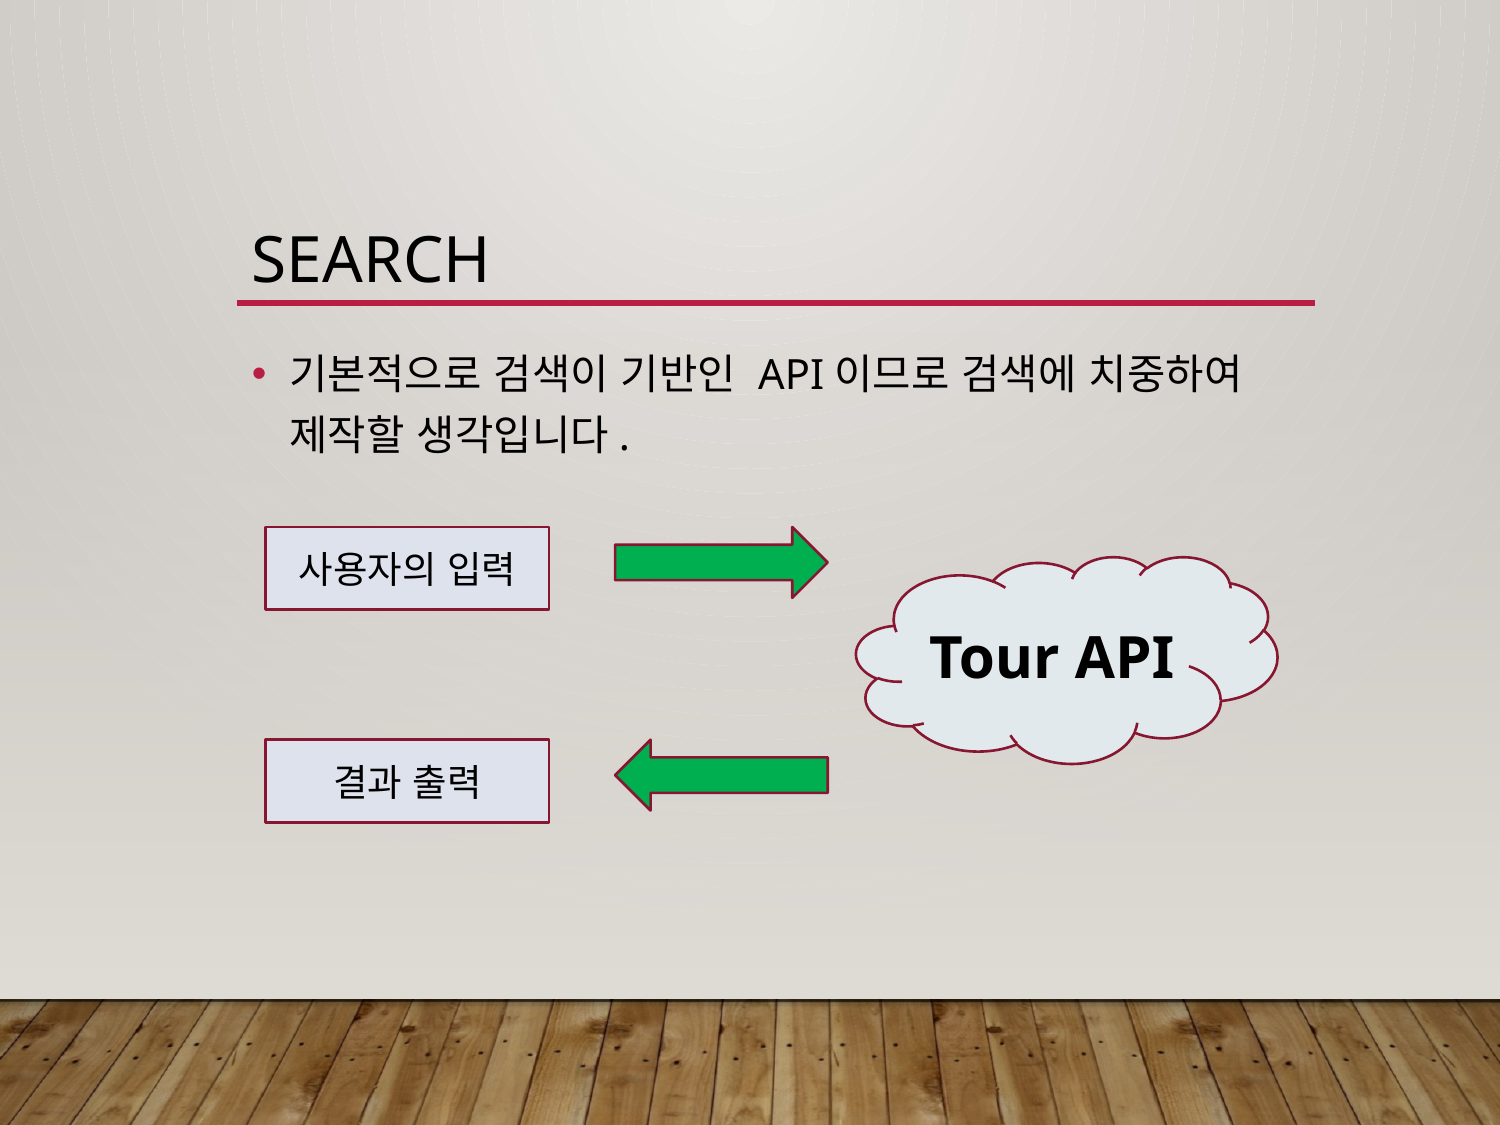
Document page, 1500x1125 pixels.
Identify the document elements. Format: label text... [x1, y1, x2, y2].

list 기본적으로 검색이 기반인 API이므로 검색에 치중하여 제작할 생각입니다. [236, 330, 1315, 480]
text_box 사용자의 입력 [264, 526, 550, 611]
title search [236, 219, 1315, 305]
picture [0, 999, 1500, 1125]
text_box [614, 738, 830, 812]
text_box [613, 525, 829, 600]
text_box Tour API [854, 555, 1279, 766]
text_box 결과 출력 [264, 738, 550, 824]
